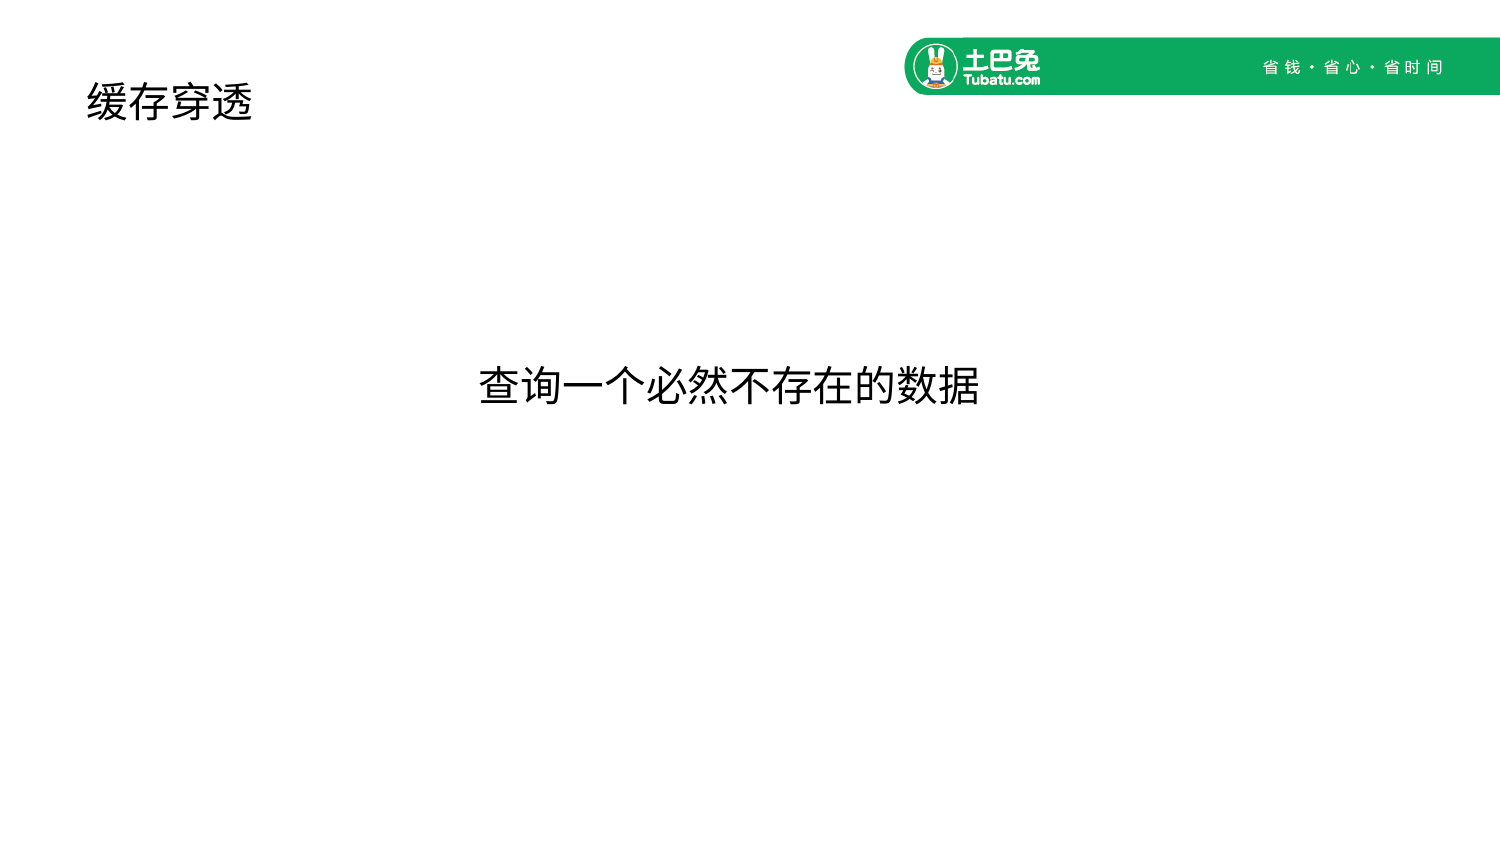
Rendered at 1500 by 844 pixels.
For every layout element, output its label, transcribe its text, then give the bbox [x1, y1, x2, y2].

picture [904, 36, 1500, 96]
text_box 查询一个必然不存在的数据 [464, 352, 1036, 418]
text_box 缓存穿透 [71, 68, 445, 134]
